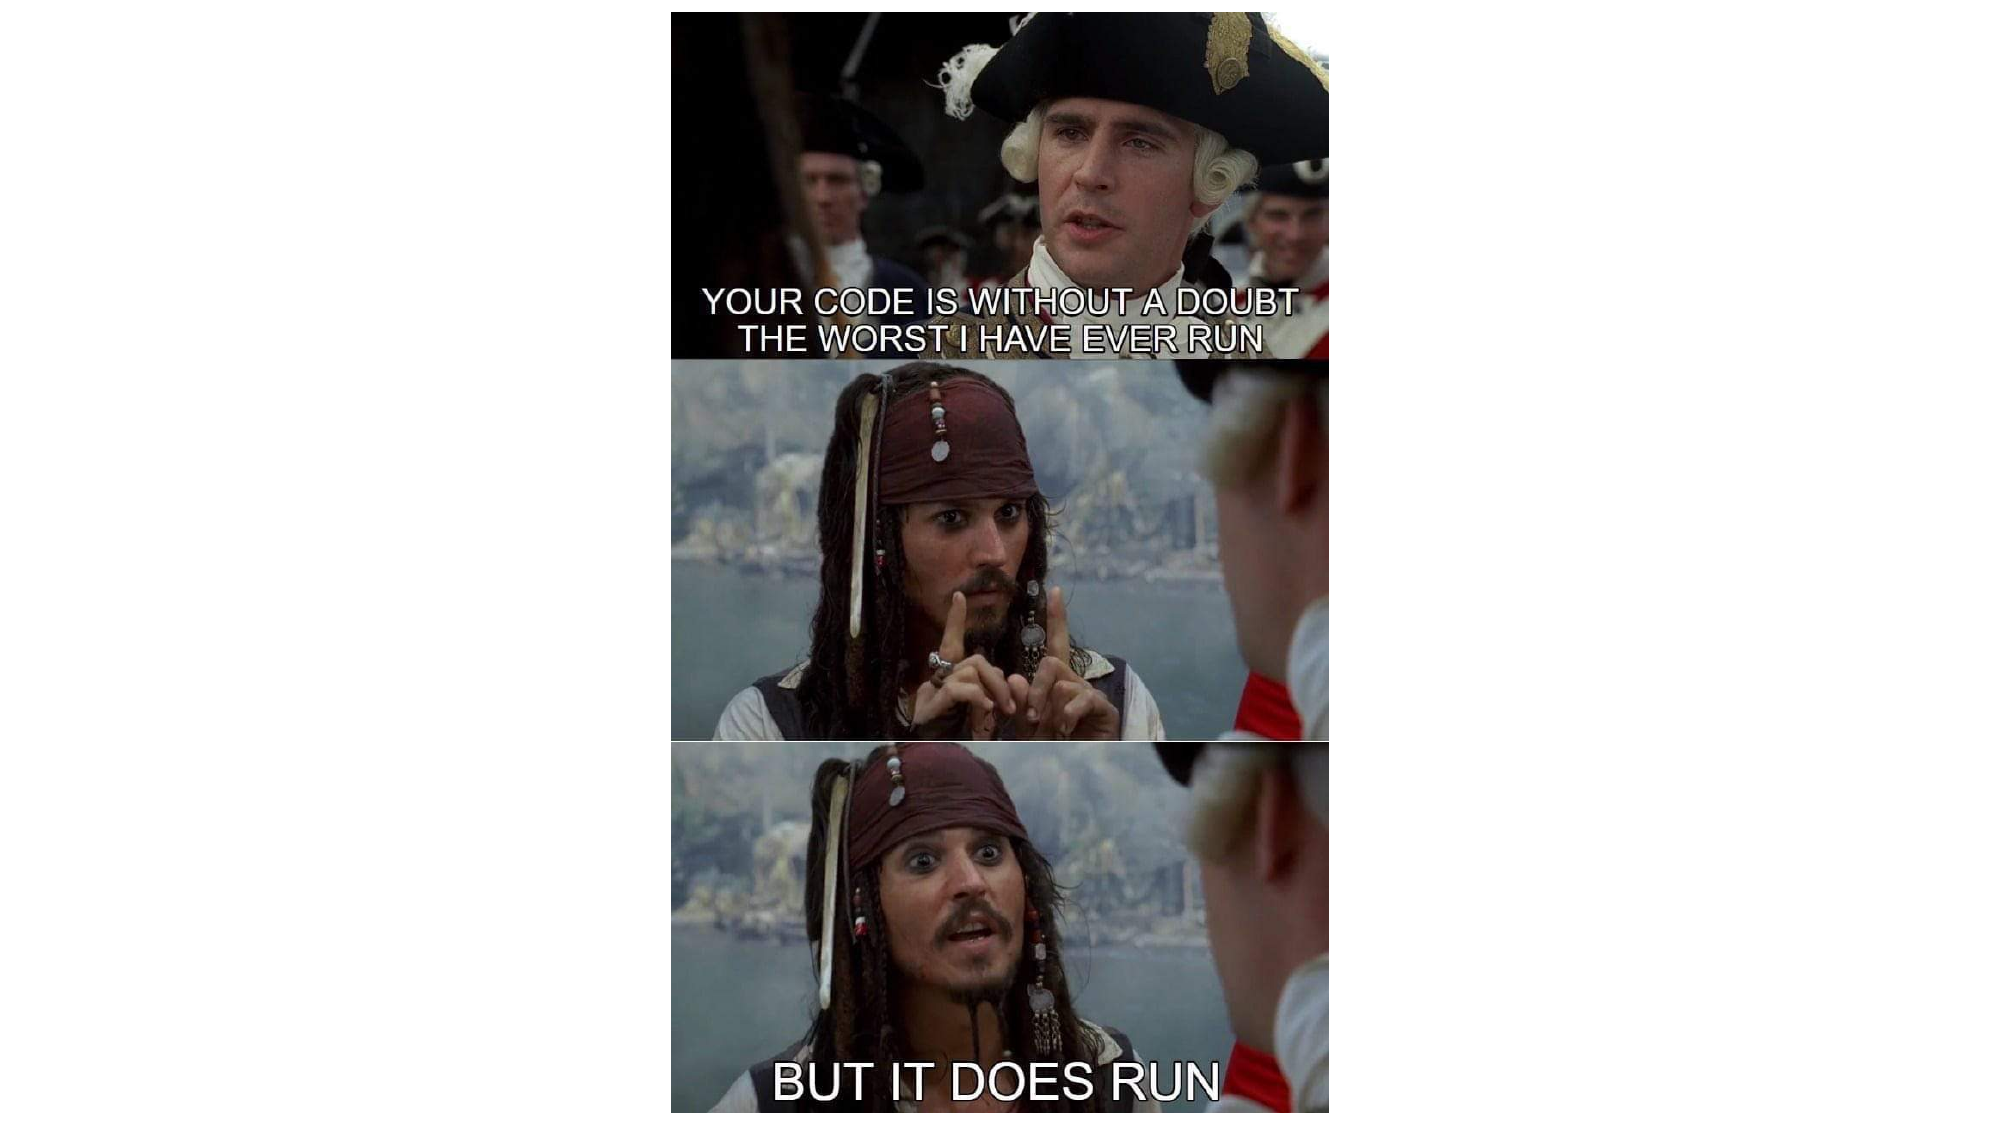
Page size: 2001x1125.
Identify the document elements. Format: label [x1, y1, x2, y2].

list [671, 12, 1329, 1113]
